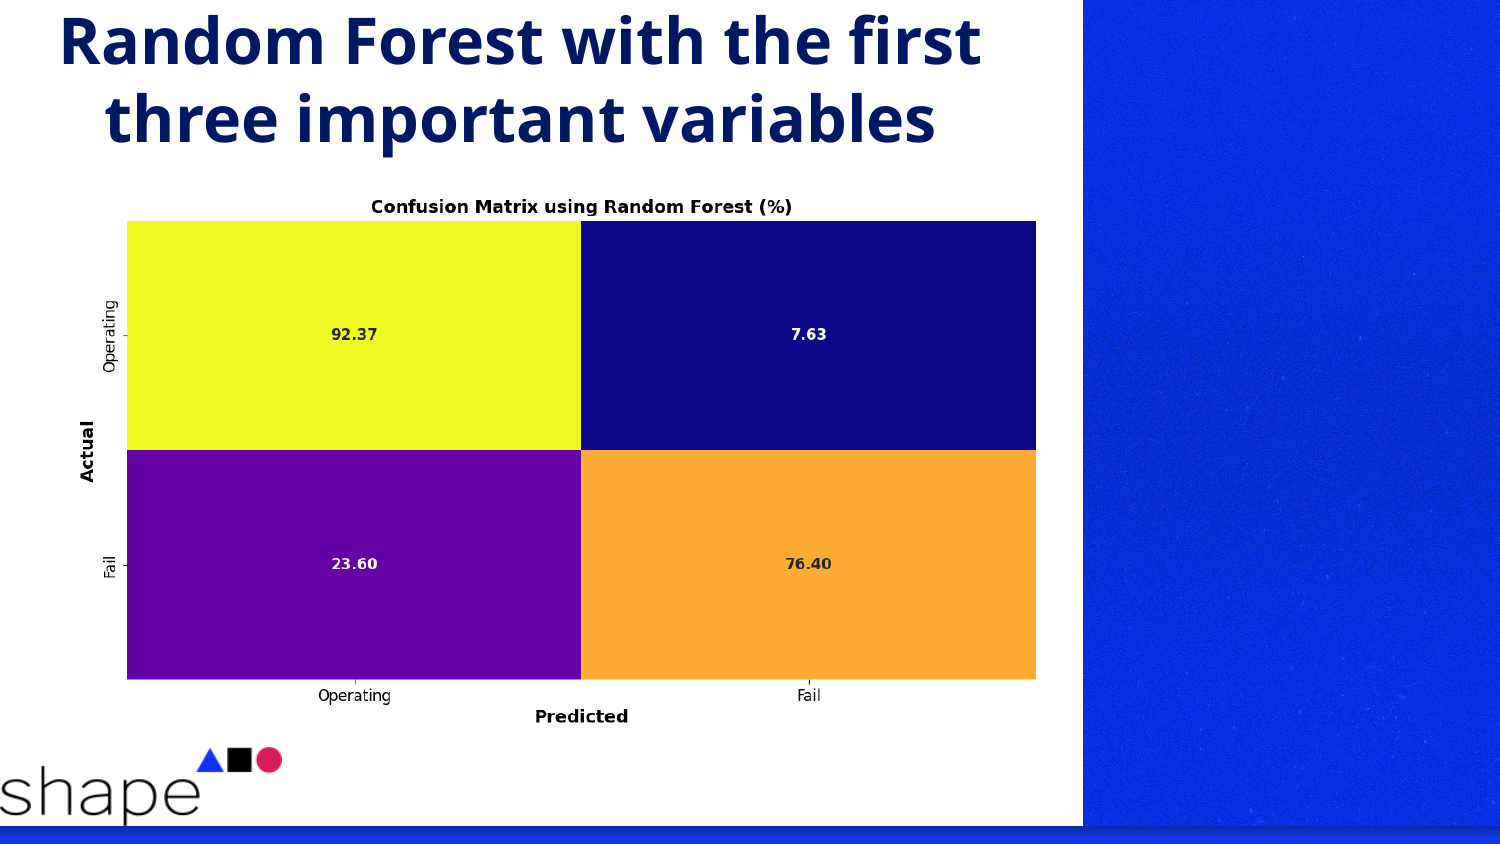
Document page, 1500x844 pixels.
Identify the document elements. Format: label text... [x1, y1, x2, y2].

text_box Random Forest with the first three important variables [0, 0, 1043, 155]
picture [0, 0, 1500, 844]
picture [72, 181, 1043, 723]
